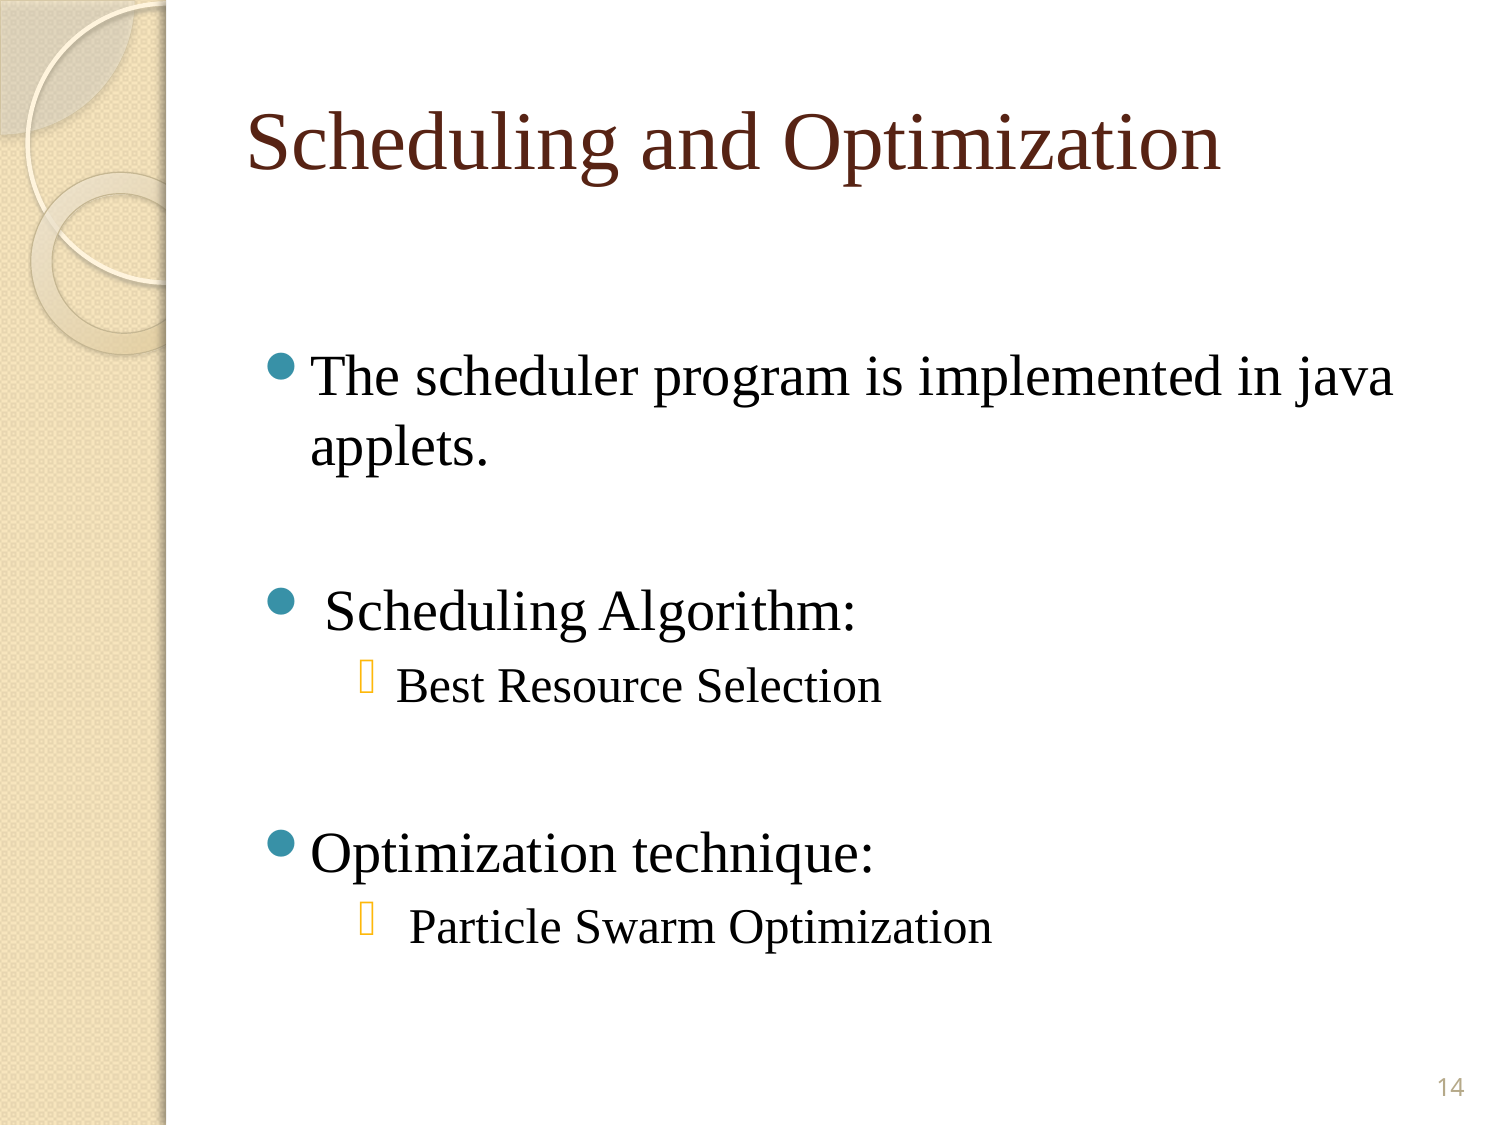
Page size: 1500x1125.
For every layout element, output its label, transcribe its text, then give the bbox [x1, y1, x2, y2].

slide_number 14 [1413, 1034, 1488, 1113]
title Scheduling and Optimization [230, 42, 1461, 231]
list The scheduler program is implemented in java applets. Scheduling Algorithm: Best Resource Selection Optimization technique: Particle Swarm Optimization [235, 237, 1466, 1025]
